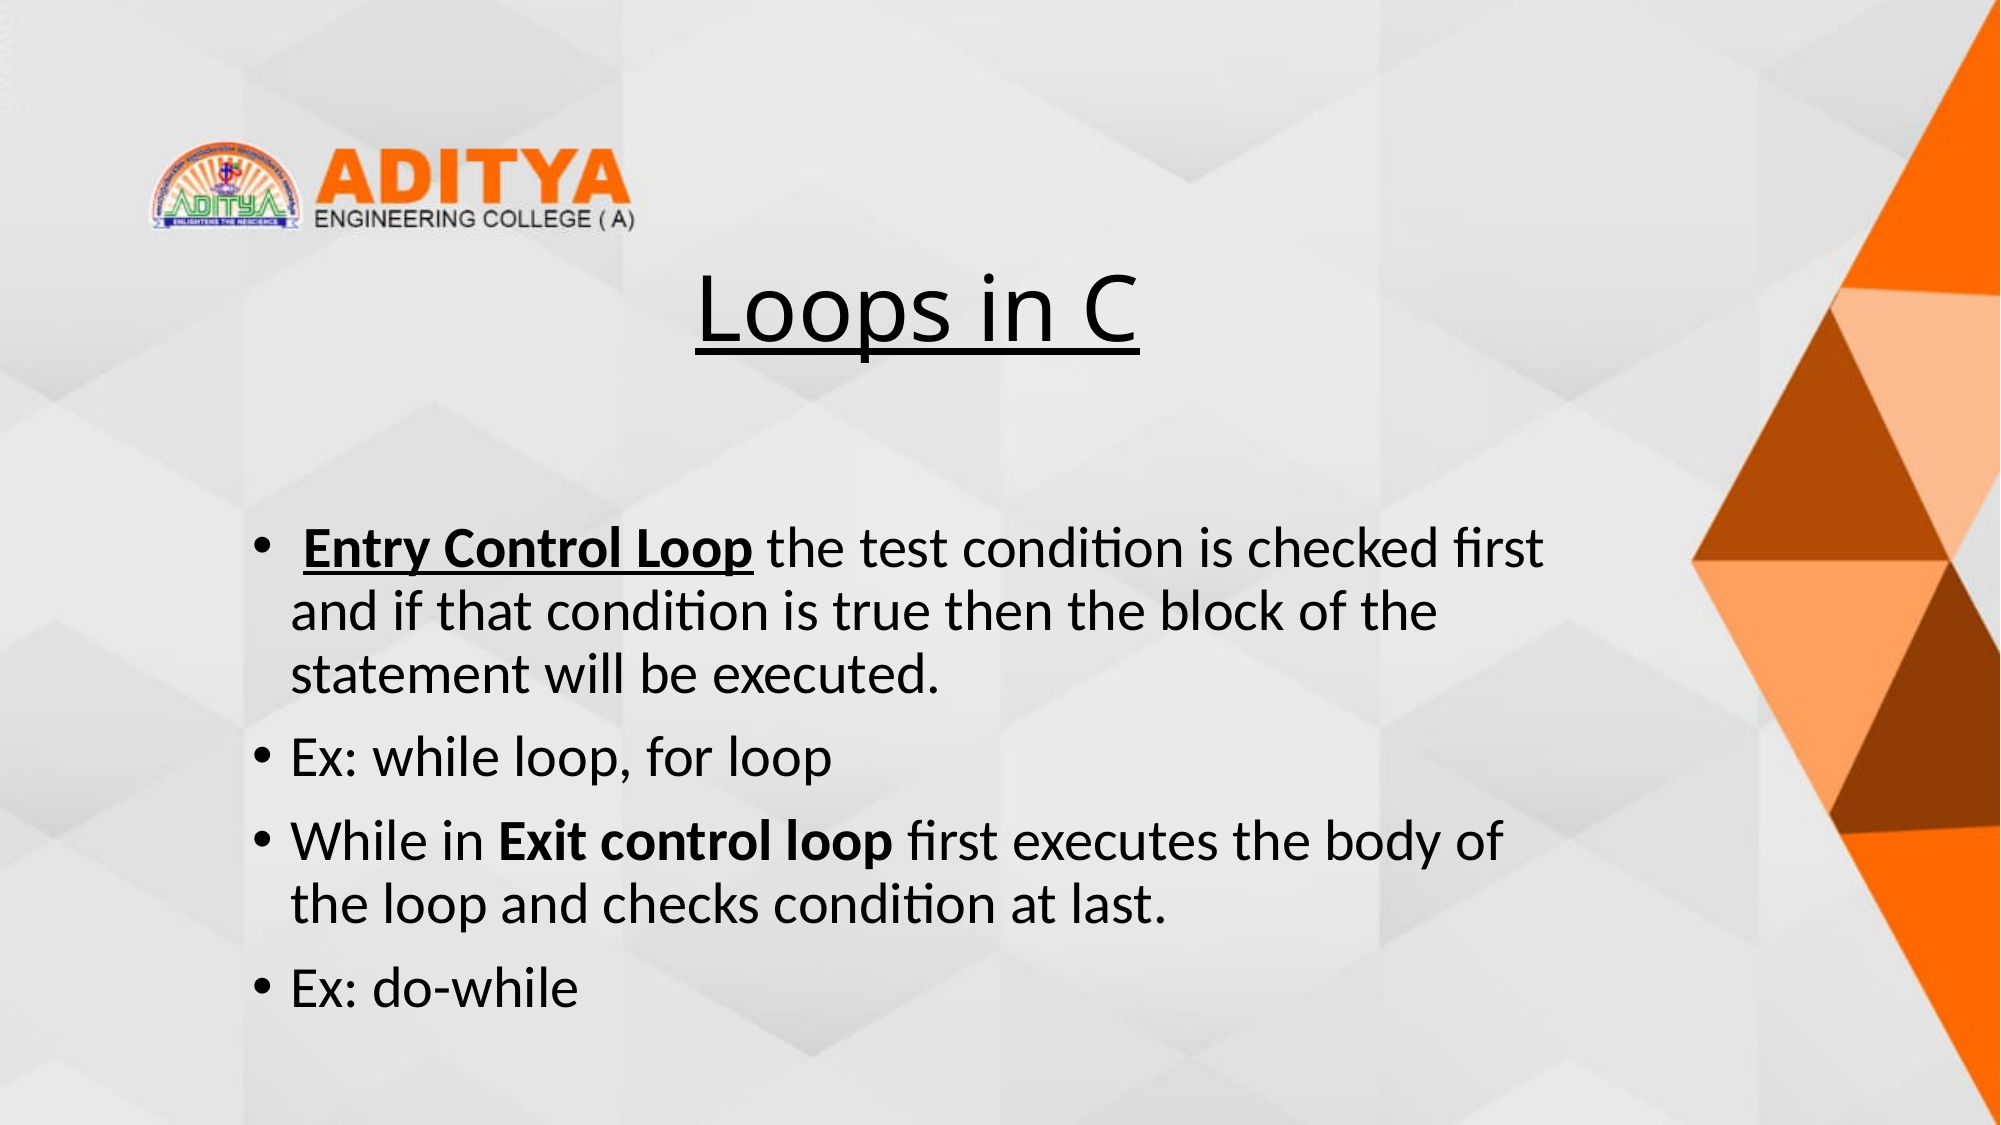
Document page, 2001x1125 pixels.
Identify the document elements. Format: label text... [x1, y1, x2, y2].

title Loops in C [0, 202, 1693, 421]
list Entry Control Loop the test condition is checked first and if that condition is true then the block of the statement will be executed. Ex: while loop, for loop While in Exit control loop first executes the body of the loop and checks condition at last. Ex: do-while [237, 509, 1588, 1125]
picture [0, 0, 2001, 1125]
